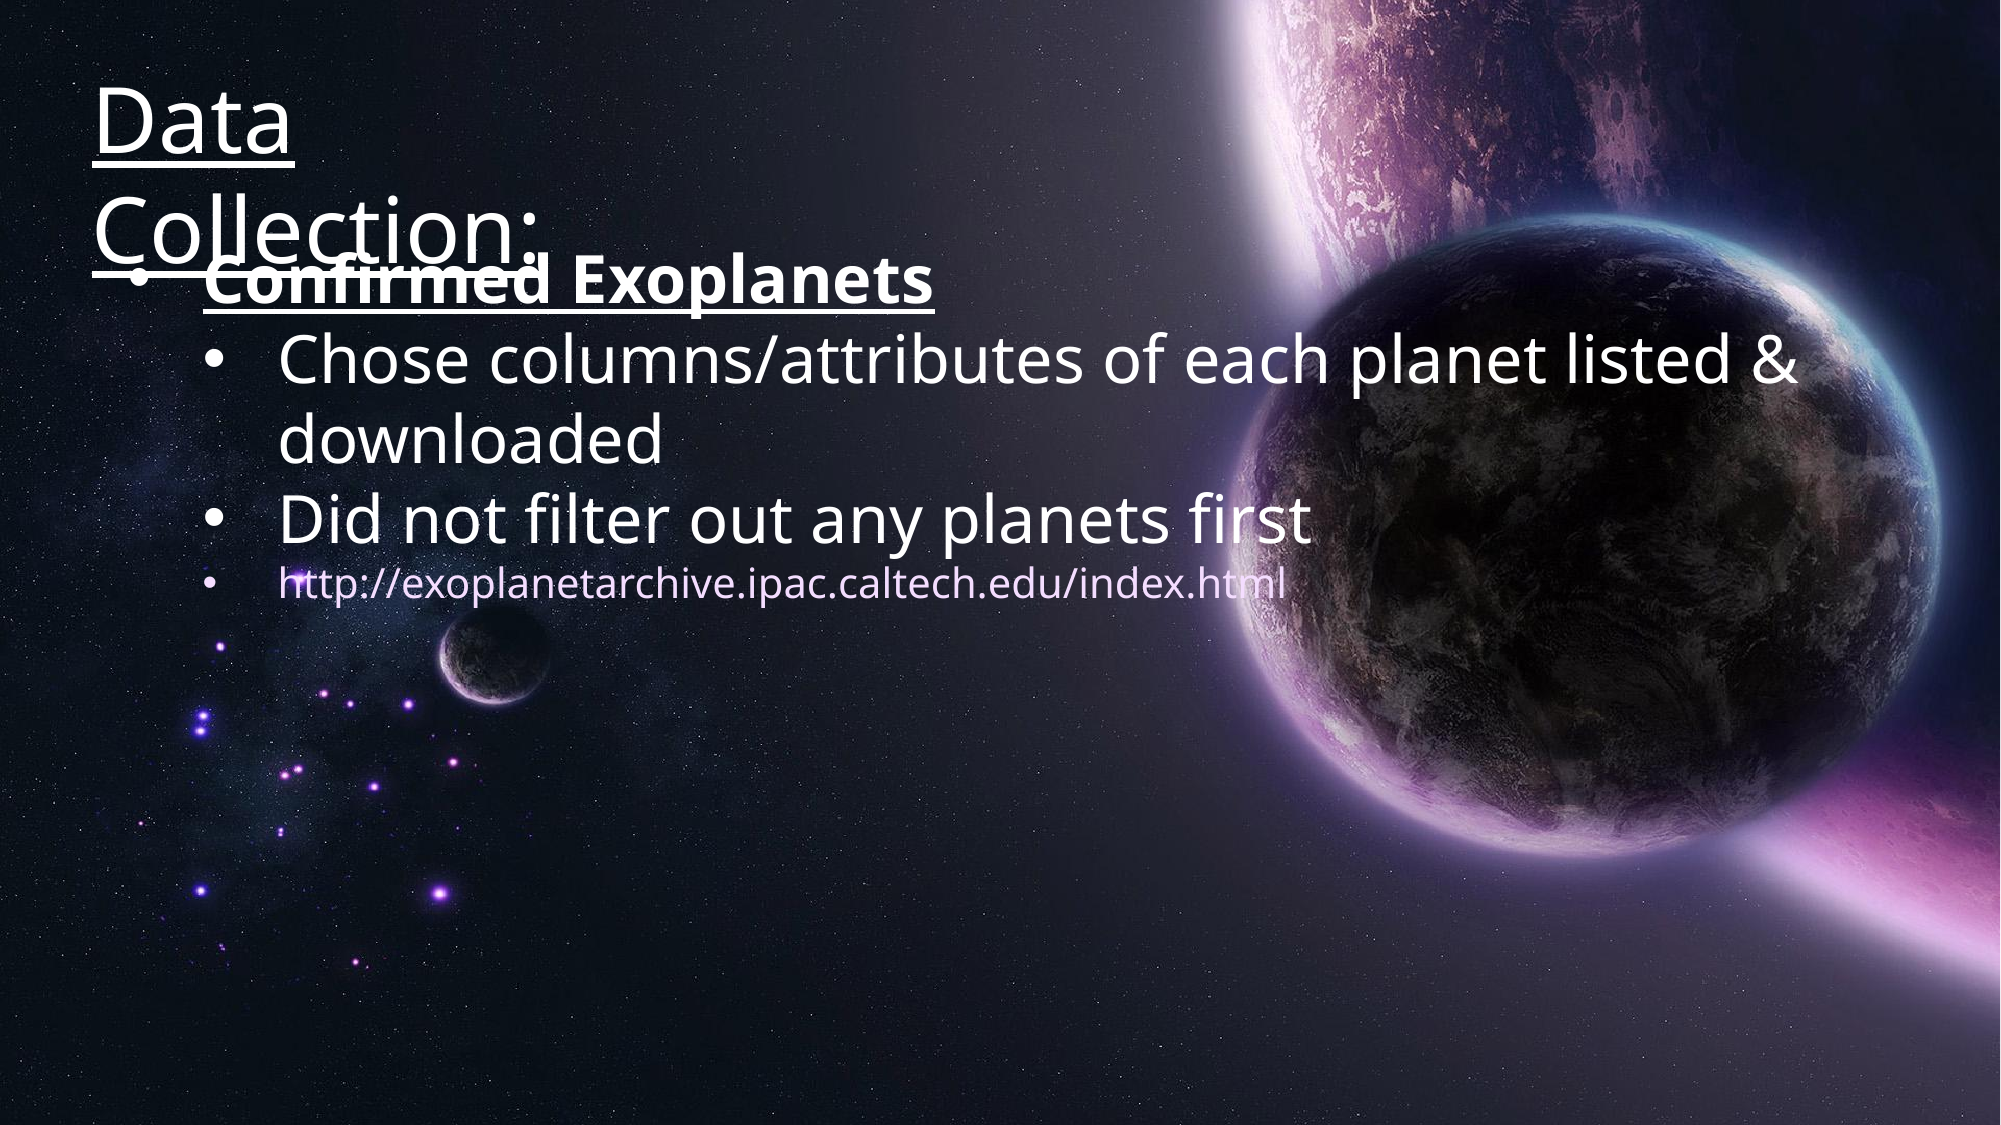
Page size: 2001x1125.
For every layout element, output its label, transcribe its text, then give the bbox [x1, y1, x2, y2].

text_box Confirmed Exoplanets Chose columns/attributes of each planet listed & downloaded Did not filter out any planets first http://exoplanetarchive.ipac.caltech.edu/index.html [112, 229, 1917, 614]
text_box Data Collection: [77, 54, 748, 290]
picture [0, 0, 2001, 1125]
